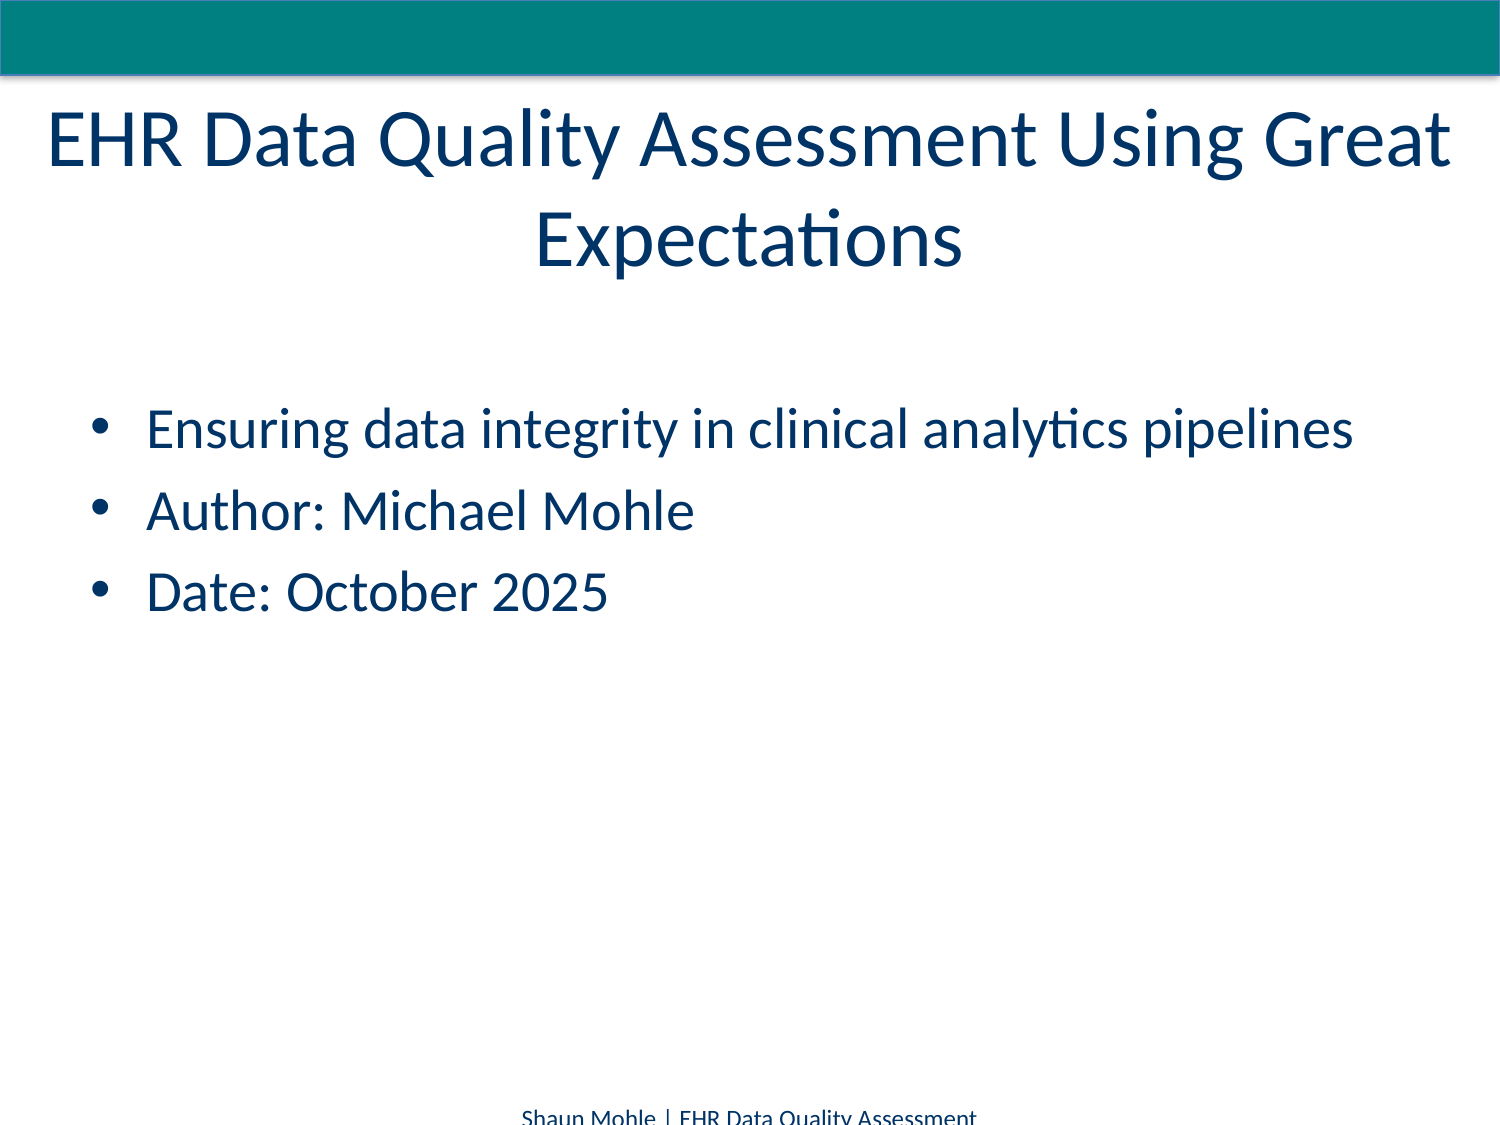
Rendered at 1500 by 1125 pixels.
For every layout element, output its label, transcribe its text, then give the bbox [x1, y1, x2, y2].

text_box [0, 0, 1500, 76]
list Ensuring data integrity in clinical analytics pipelines Author: Michael Mohle Date: October 2025 [75, 262, 1425, 1005]
text_box Shaun Mohle | EHR Data Quality Assessment [506, 1050, 994, 1125]
title EHR Data Quality Assessment Using Great Expectations [0, 82, 1500, 321]
